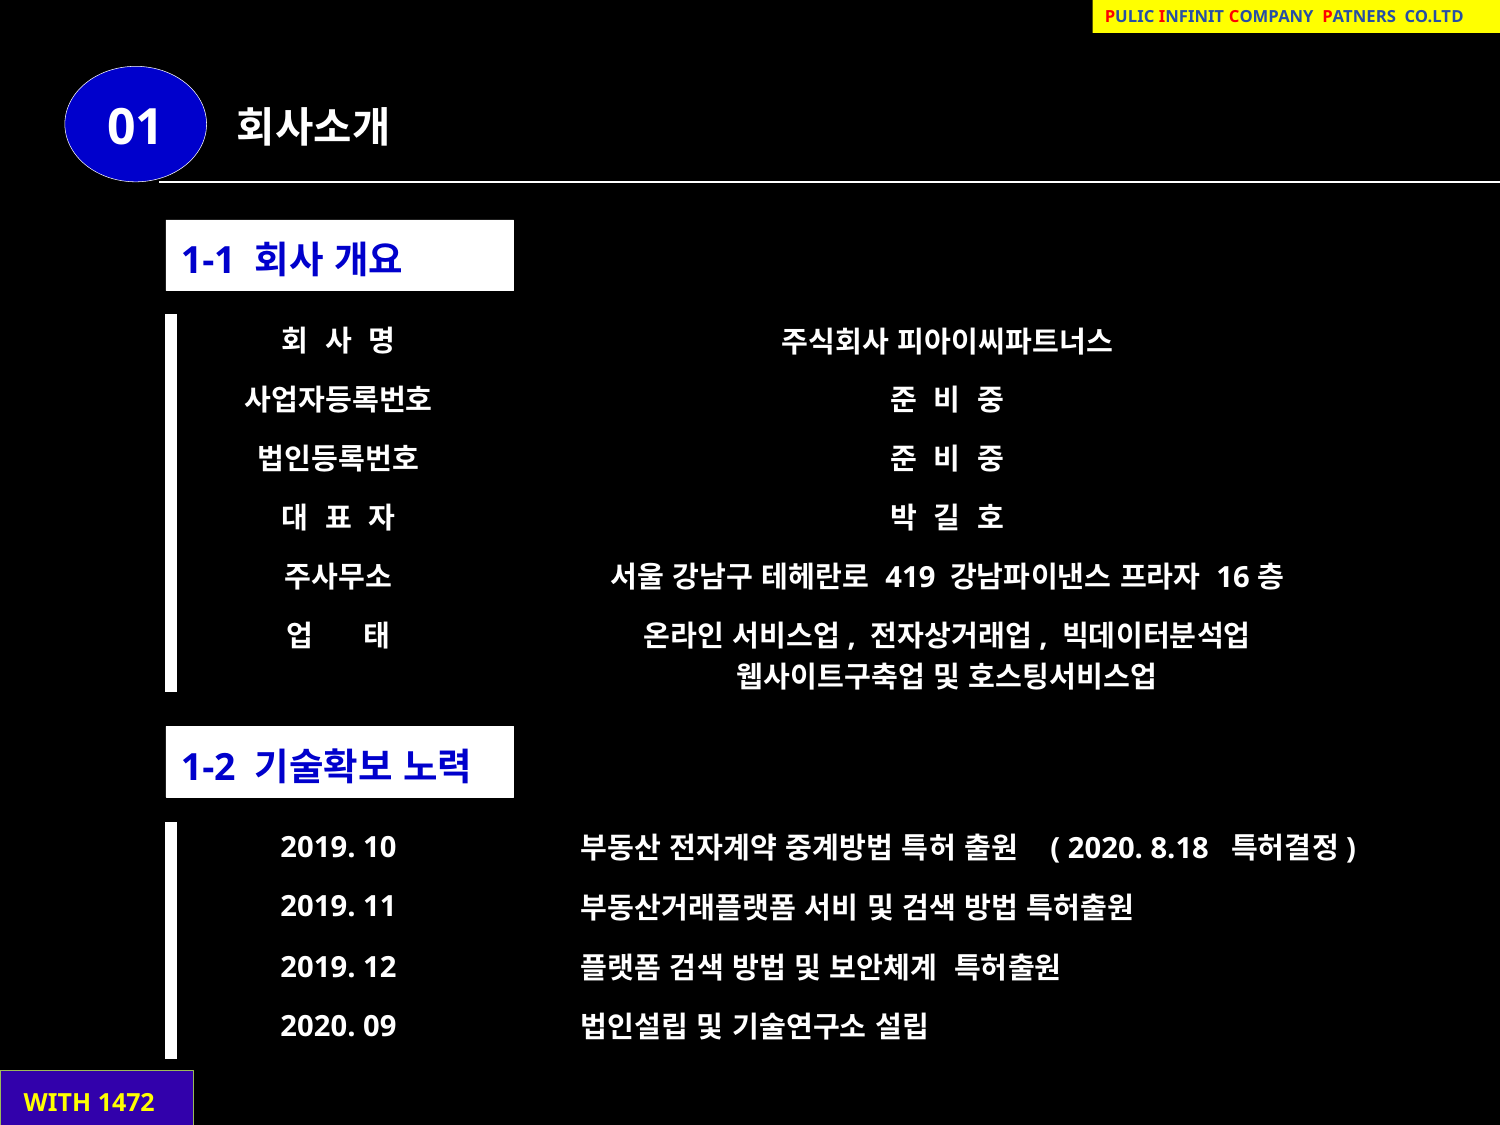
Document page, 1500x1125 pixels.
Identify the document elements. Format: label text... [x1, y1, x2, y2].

text_box 01 [62, 64, 209, 184]
text_box 업 태 [206, 609, 471, 657]
text_box 2019. 11 [206, 879, 471, 928]
text_box 온라인 서비스업, 전자상거래업, 빅데이터분석업 웹사이트구축업 및 호스팅서비스업 [565, 609, 1329, 716]
text_box 1-2 기술확보 노력 [165, 726, 514, 798]
text_box 대 표 자 [206, 491, 471, 539]
text_box 준 비 중 [565, 373, 1329, 421]
text_box 부동산 전자계약 중계방법 특허 출원 ( 2020. 8.18 특허결정) [565, 822, 1447, 869]
text_box 2020. 09 [206, 999, 471, 1047]
text_box 주사무소 [206, 550, 471, 598]
text_box 사업자등록번호 [206, 373, 471, 421]
text_box [0, 0, 1500, 1125]
text_box 회 사 명 [206, 314, 471, 362]
text_box 박 길 호 [565, 491, 1329, 539]
text_box 회사소개 [216, 87, 644, 164]
text_box 1-1 회사 개요 [165, 219, 514, 291]
text_box 플랫폼 검색 방법 및 보안체계 특허출원 [565, 941, 1306, 988]
text_box 법인설립 및 기술연구소 설립 [565, 1000, 1306, 1047]
text_box 법인등록번호 [206, 432, 471, 480]
text_box Pulic infinit company patnerS co.lTd [1092, 0, 1500, 33]
text_box 주식회사 피아이씨파트너스 [565, 315, 1329, 363]
text_box WITH 1472 [0, 1070, 194, 1125]
text_box 서울 강남구 테헤란로 419 강남파이낸스 프라자 16층 [565, 550, 1329, 598]
text_box 2019. 10 [206, 820, 471, 869]
text_box 부동산거래플랫폼 서비 및 검색 방법 특허출원 [565, 881, 1306, 928]
text_box 준 비 중 [565, 432, 1329, 480]
text_box 2019. 12 [206, 940, 471, 988]
